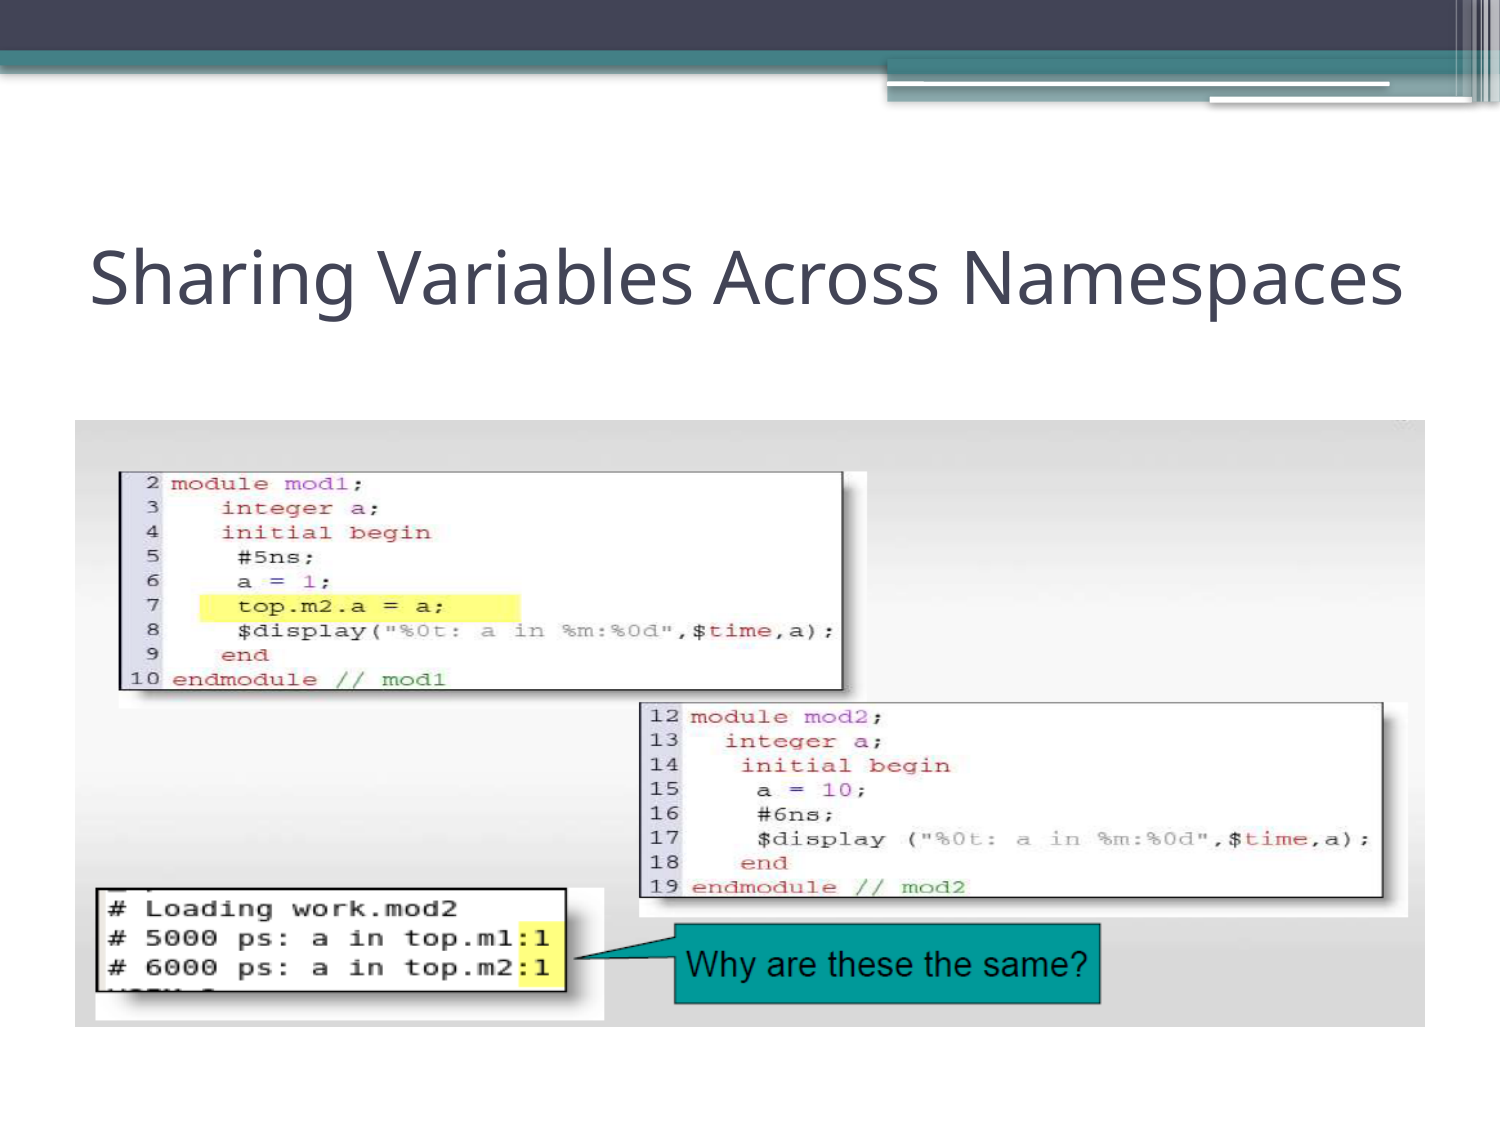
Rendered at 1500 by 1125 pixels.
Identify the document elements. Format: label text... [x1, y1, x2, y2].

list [74, 420, 1426, 1028]
title Sharing Variables Across Namespaces [75, 187, 1425, 363]
